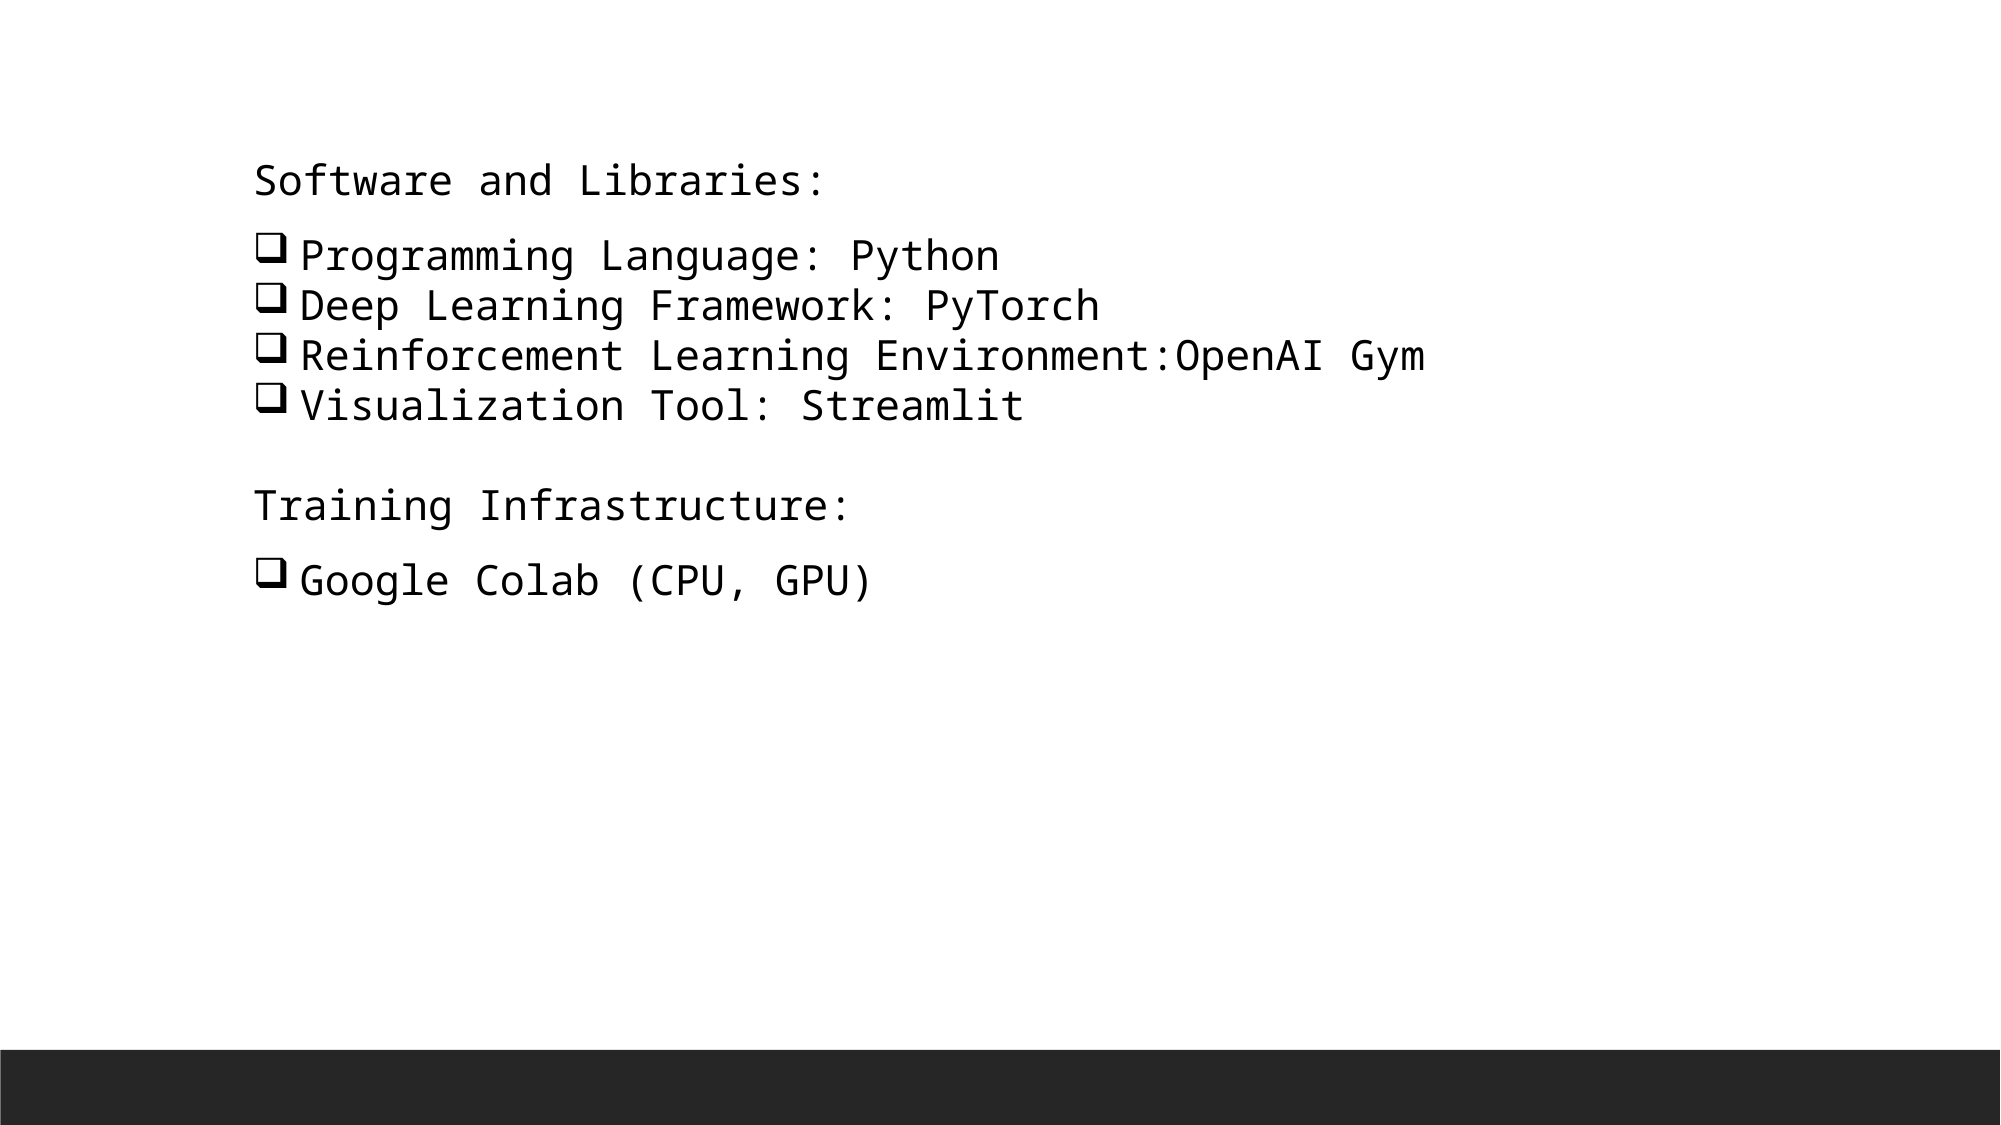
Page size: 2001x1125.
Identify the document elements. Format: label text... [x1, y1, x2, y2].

text_box Software and Libraries: Programming Language: Python Deep Learning Framework: PyTorch Reinforcement Learning Environment:OpenAI Gym Visualization Tool: Streamlit Training Infrastructure: Google Colab (CPU, GPU) [238, 146, 1568, 612]
